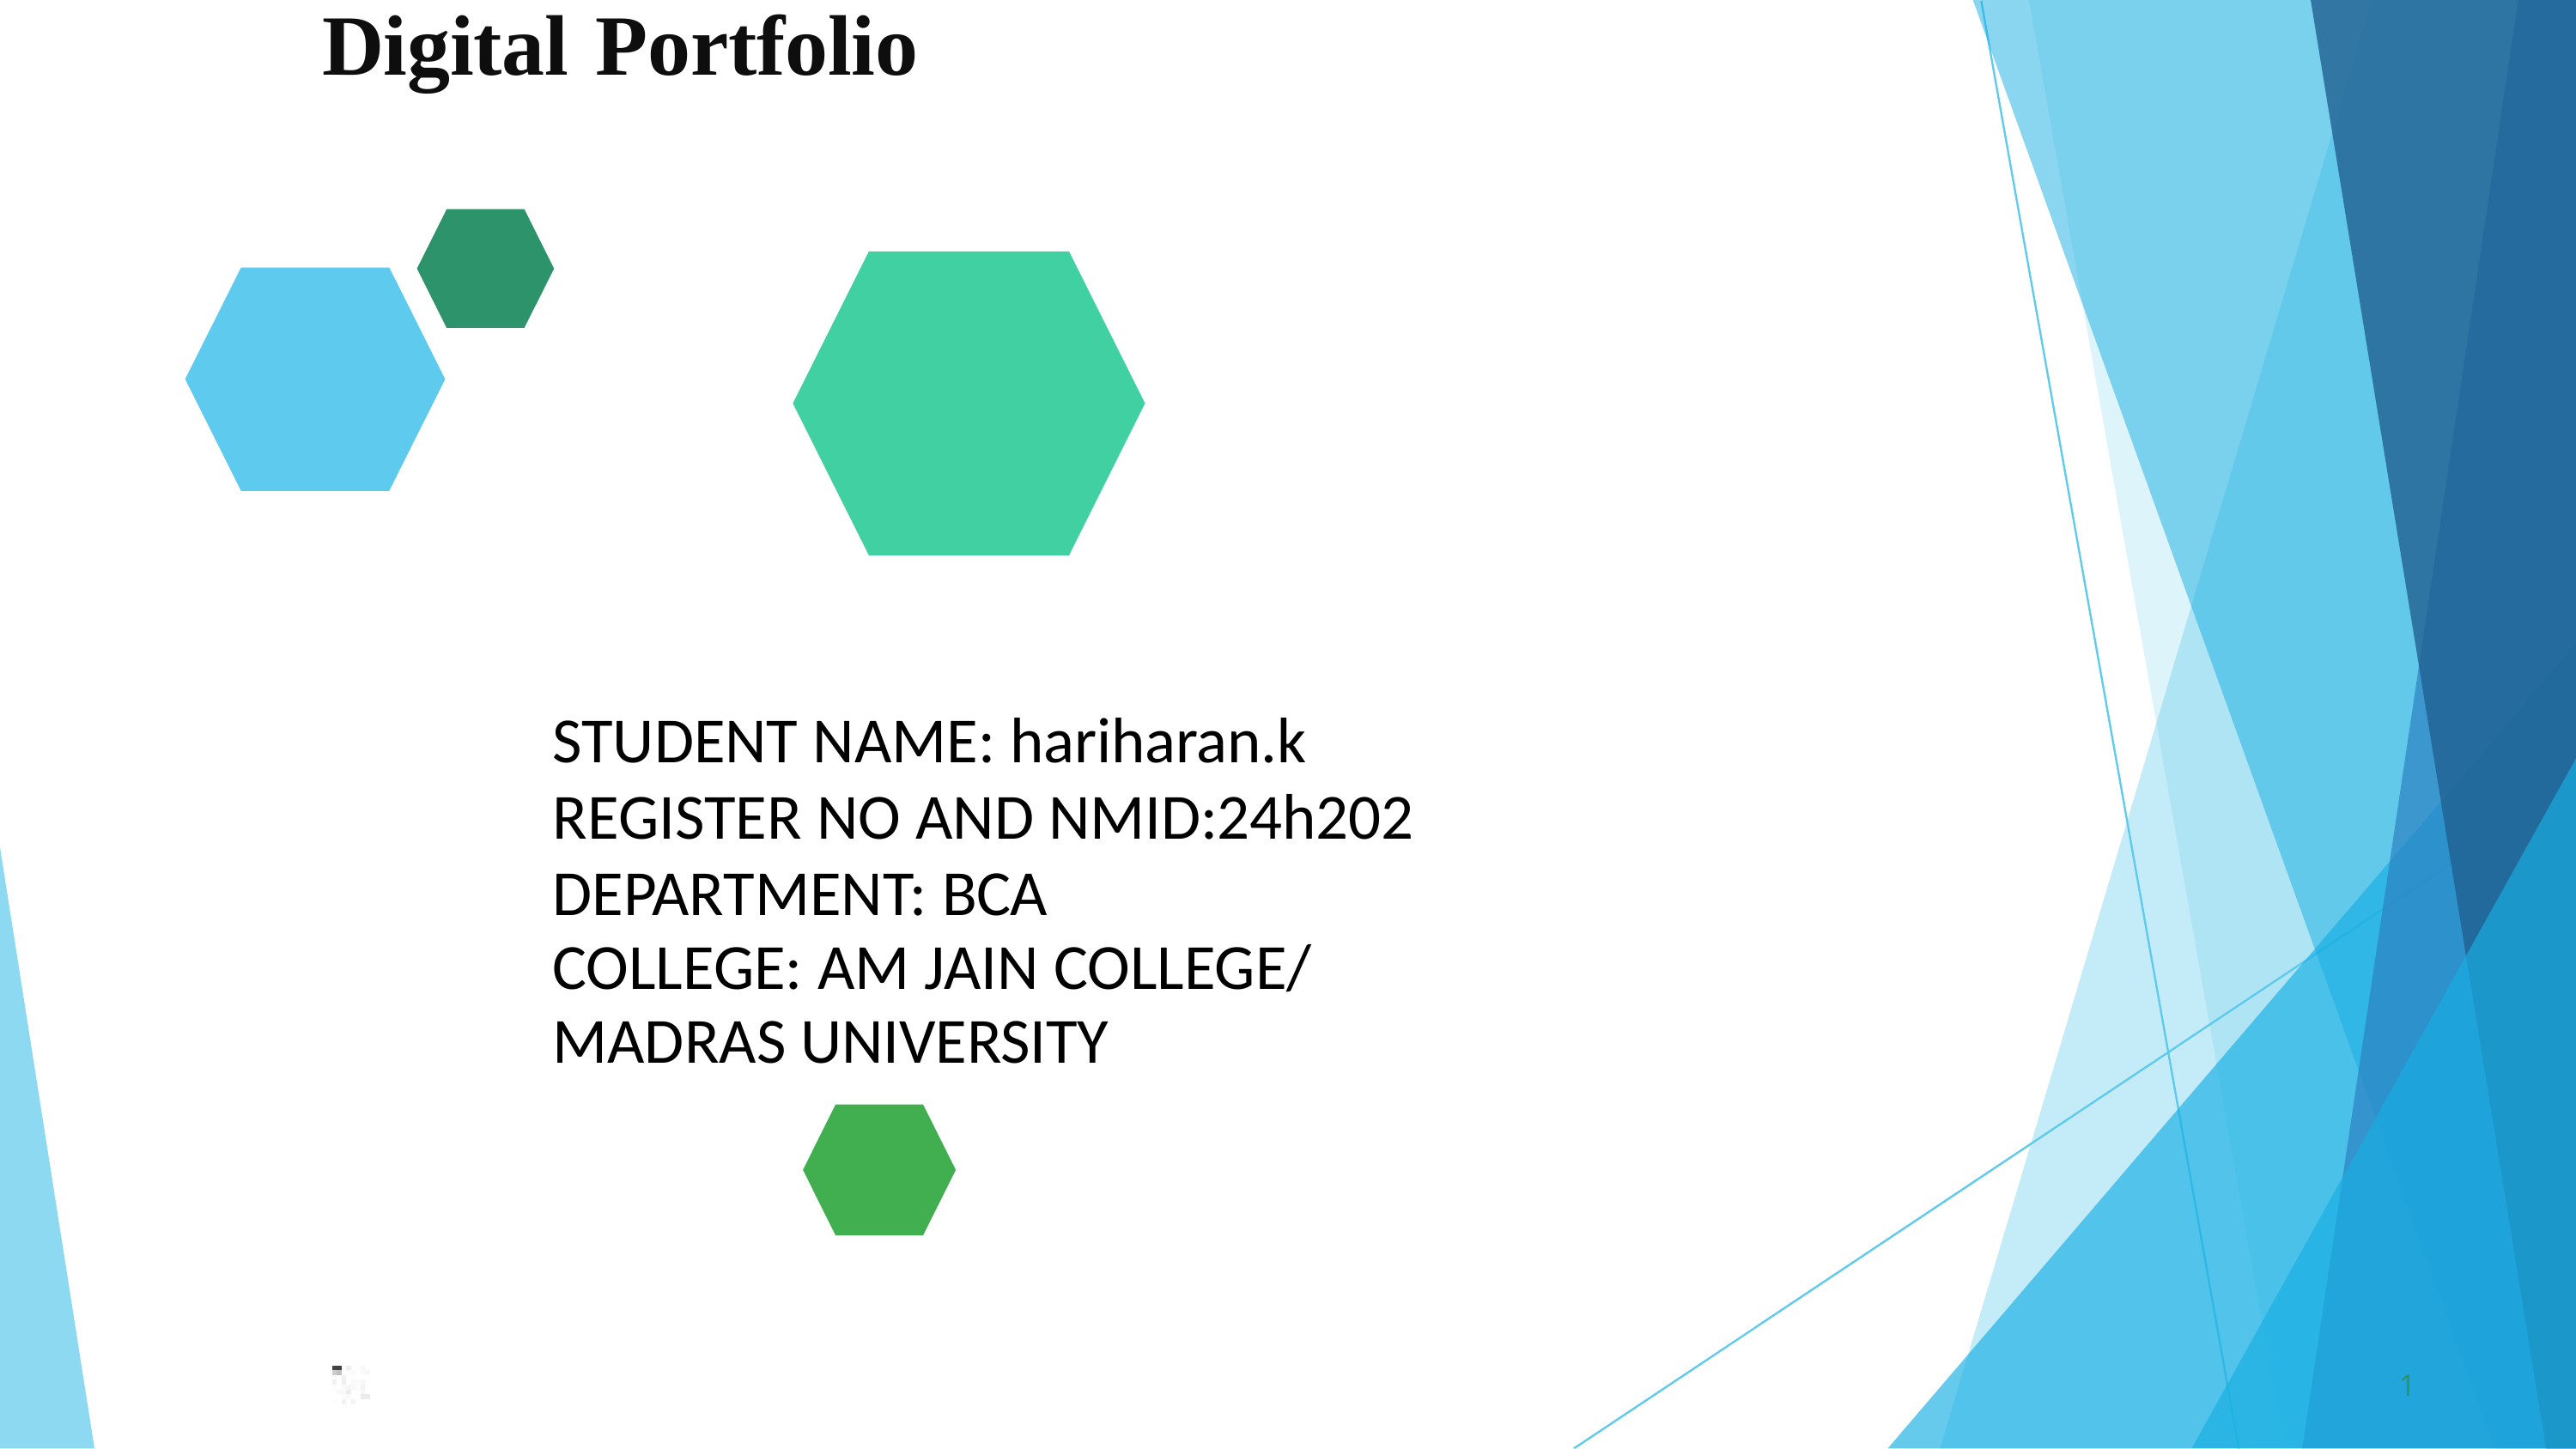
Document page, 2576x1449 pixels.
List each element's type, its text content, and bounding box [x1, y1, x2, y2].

slide_number 1 [2377, 1367, 2422, 1449]
picture [331, 1366, 370, 1404]
list STUDENT NAME: hariharan.k REGISTER NO AND NMID:24h202 DEPARTMENT: BCA COLLEGE: AM JAIN COLLEGE/ MADRAS UNIVERSITY [173, 547, 1933, 1449]
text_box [185, 209, 555, 492]
title Digital Portfolio [319, 0, 919, 232]
text_box [793, 251, 1145, 547]
